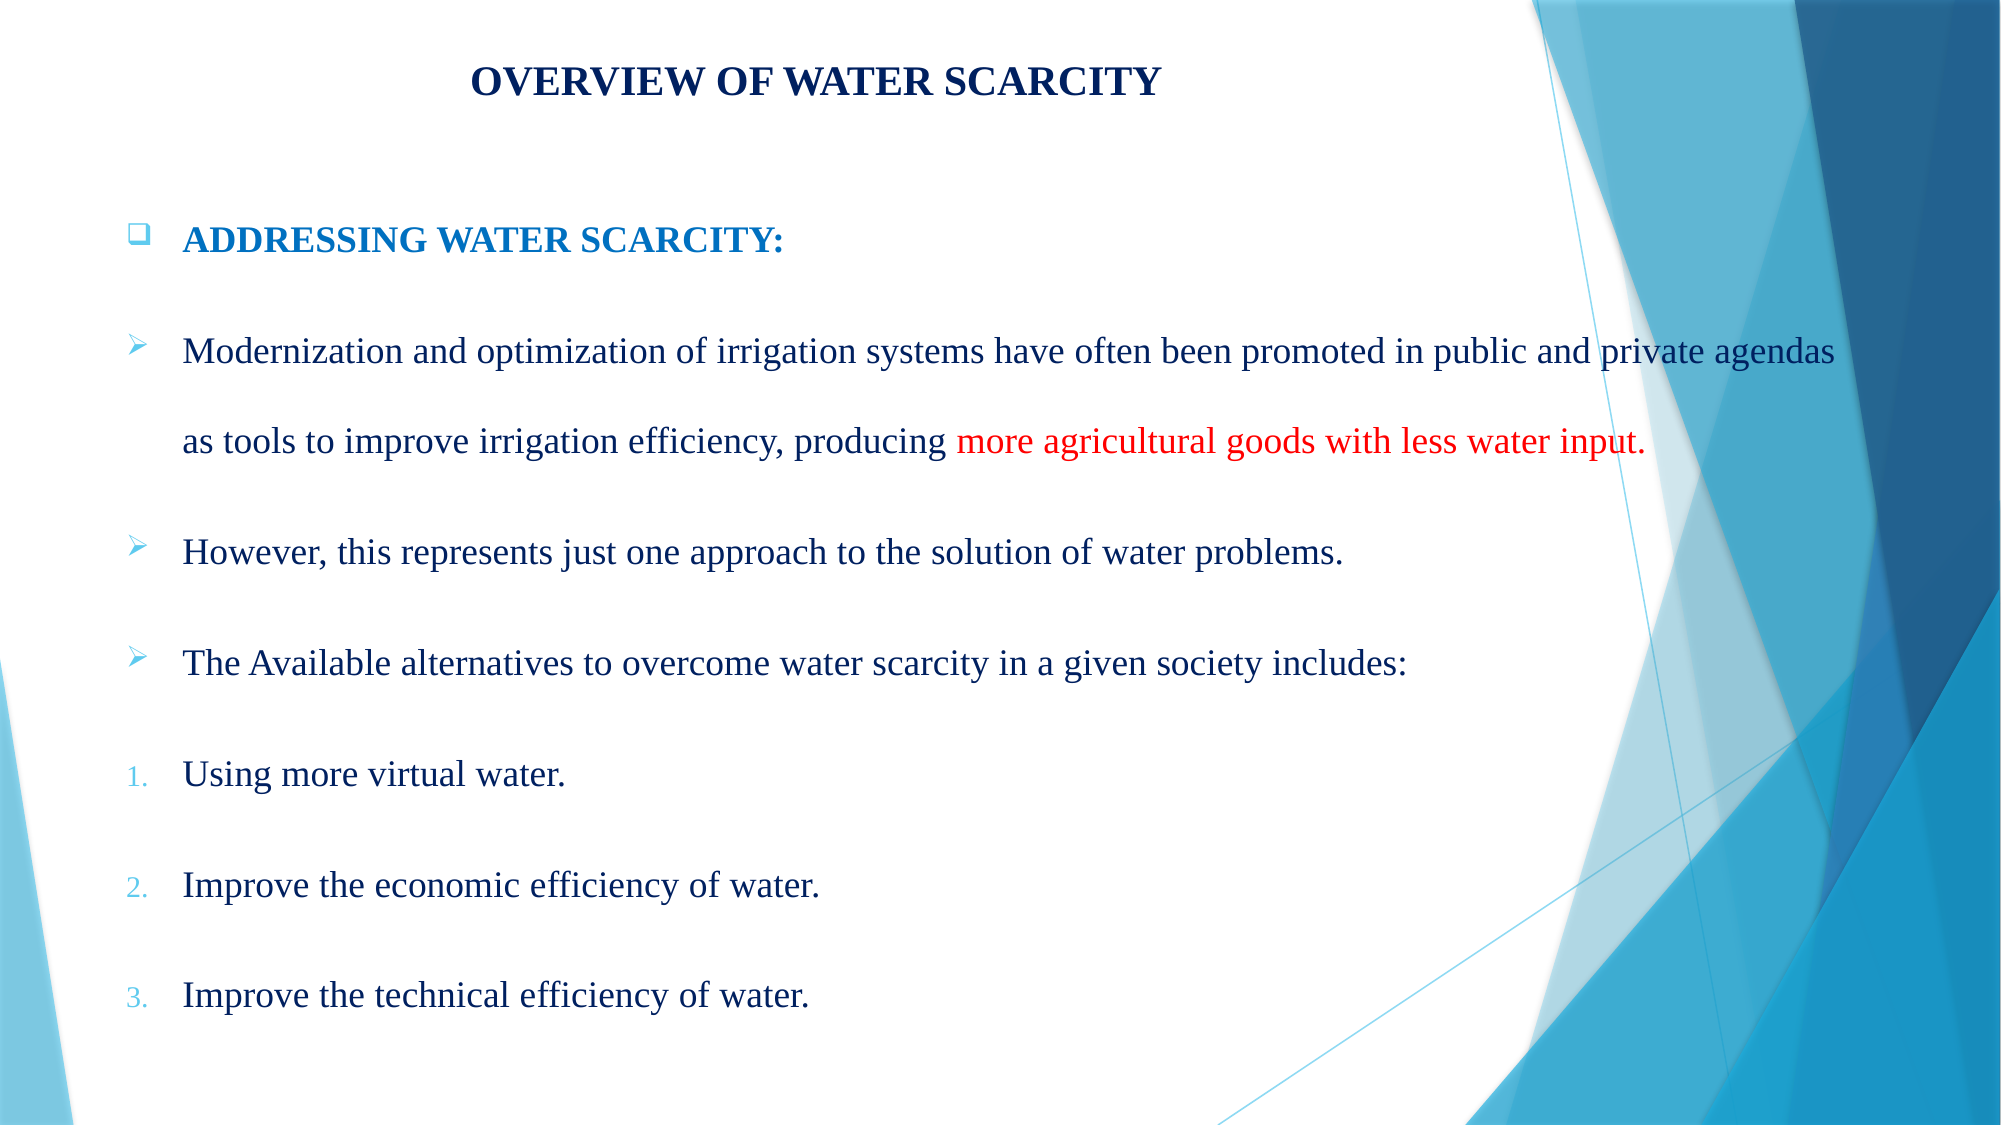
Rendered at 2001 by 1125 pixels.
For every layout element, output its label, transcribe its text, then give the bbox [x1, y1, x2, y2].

list ADDRESSING WATER SCARCITY: Modernization and optimization of irrigation systems have often been promoted in public and private agendas as tools to improve irrigation efficiency, producing more agricultural goods with less water input. However, this represents just one approach to the solution of water problems. The Available alternatives to overcome water scarcity in a given society includes: Using more virtual water. Improve the economic efficiency of water. Improve the technical efficiency of water. [111, 162, 1853, 1125]
title OVERVIEW OF WATER SCARCITY [111, 46, 1522, 162]
